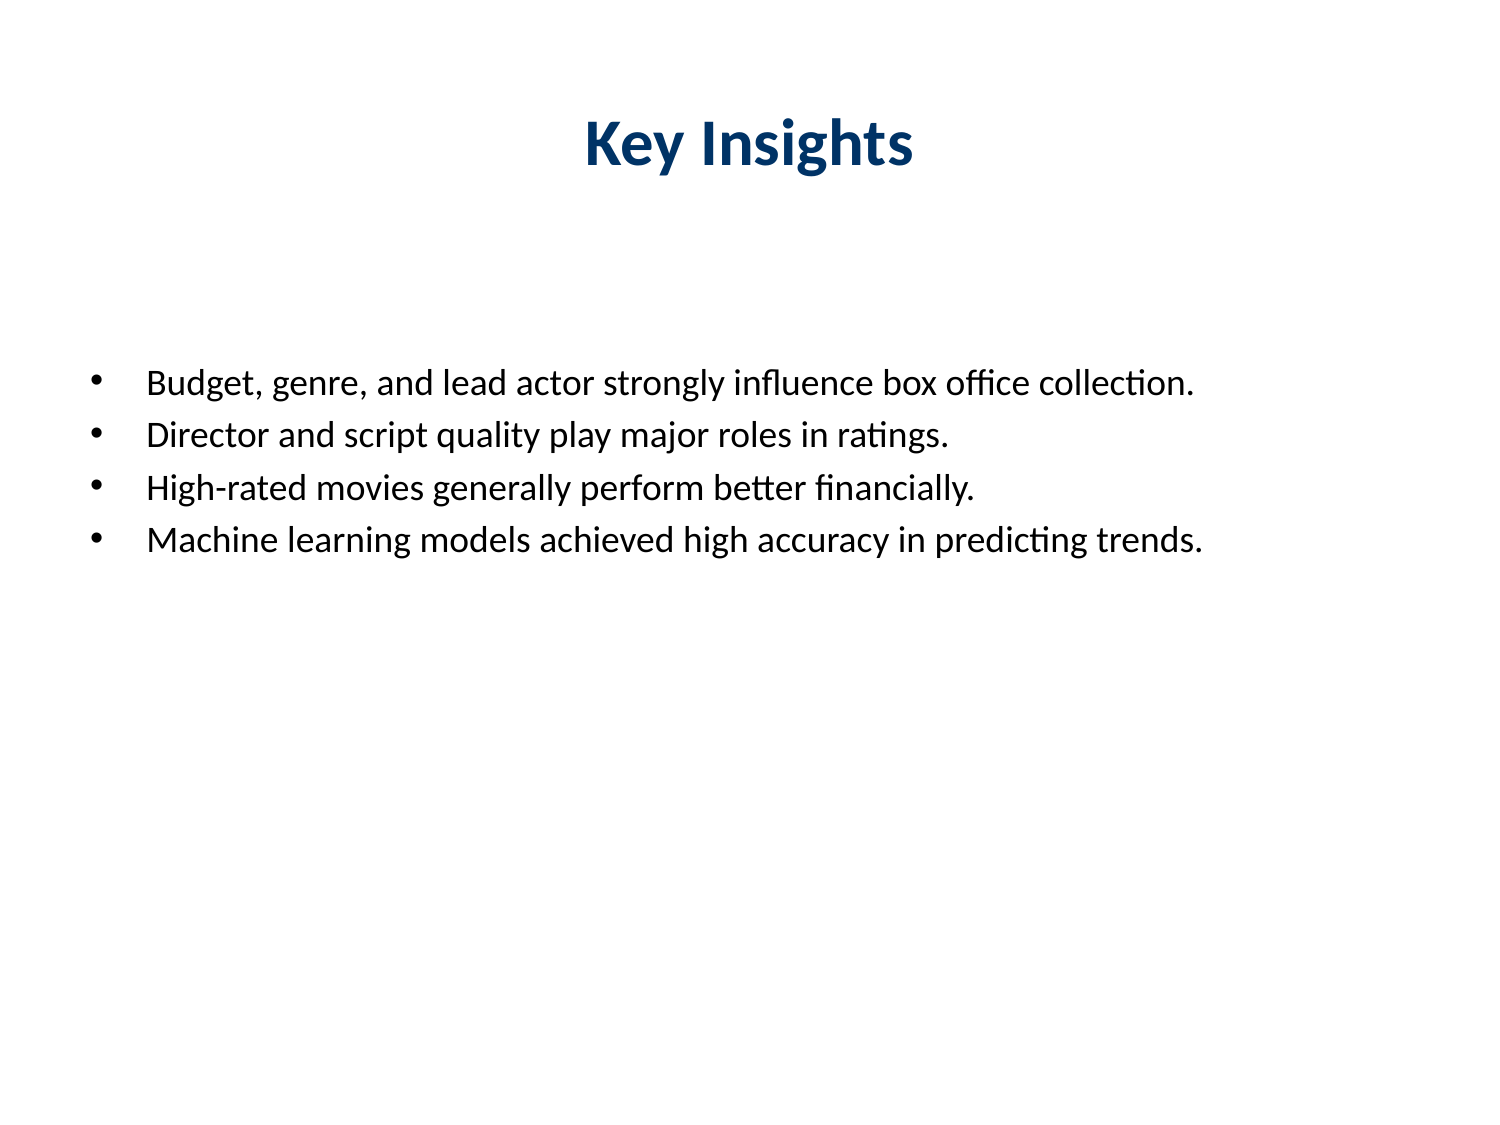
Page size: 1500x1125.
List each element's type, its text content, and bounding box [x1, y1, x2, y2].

title Key Insights [75, 45, 1425, 233]
list Budget, genre, and lead actor strongly influence box office collection. Director and script quality play major roles in ratings. High-rated movies generally perform better financially. Machine learning models achieved high accuracy in predicting trends. [75, 262, 1425, 1005]
